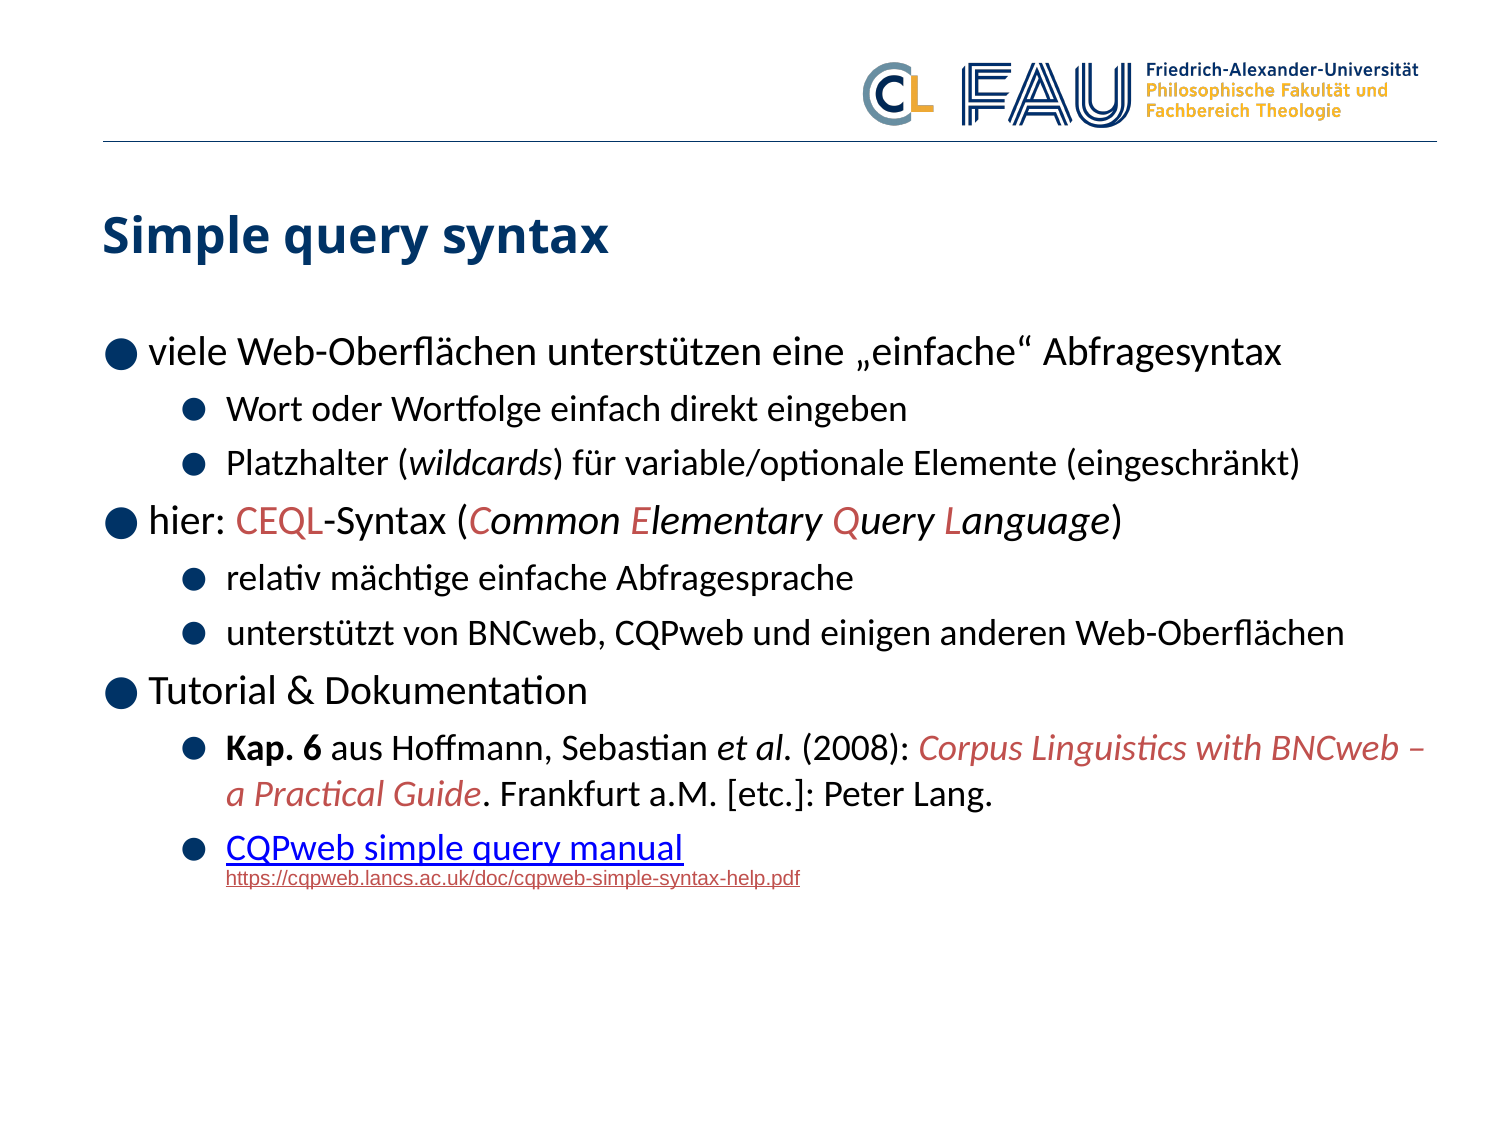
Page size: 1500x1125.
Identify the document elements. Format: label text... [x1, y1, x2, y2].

title Simple query syntax [102, 205, 1438, 265]
text_box https://cqpweb.lancs.ac.uk/doc/cqpweb-simple-syntax-help.pdf [225, 864, 829, 890]
picture [844, 46, 1438, 142]
list viele Web-Oberflächen unterstützen eine „einfache“ Abfragesyntax Wort oder Wortfolge einfach direkt eingeben Platzhalter (wildcards) für variable/optionale Elemente (eingeschränkt) hier: CEQL-Syntax (Common Elementary Query Language) relativ mächtige einfache Abfragesprache unterstützt von BNCweb, CQPweb und einigen anderen Web-Oberflächen Tutorial & Dokumentation Kap. 6 aus Hoffmann, Sebastian et al. (2008): Corpus Linguistics with BNCweb – a Practical Guide. Frankfurt a.M. [etc.]: Peter Lang. CQPweb simple query manual [102, 323, 1438, 1052]
